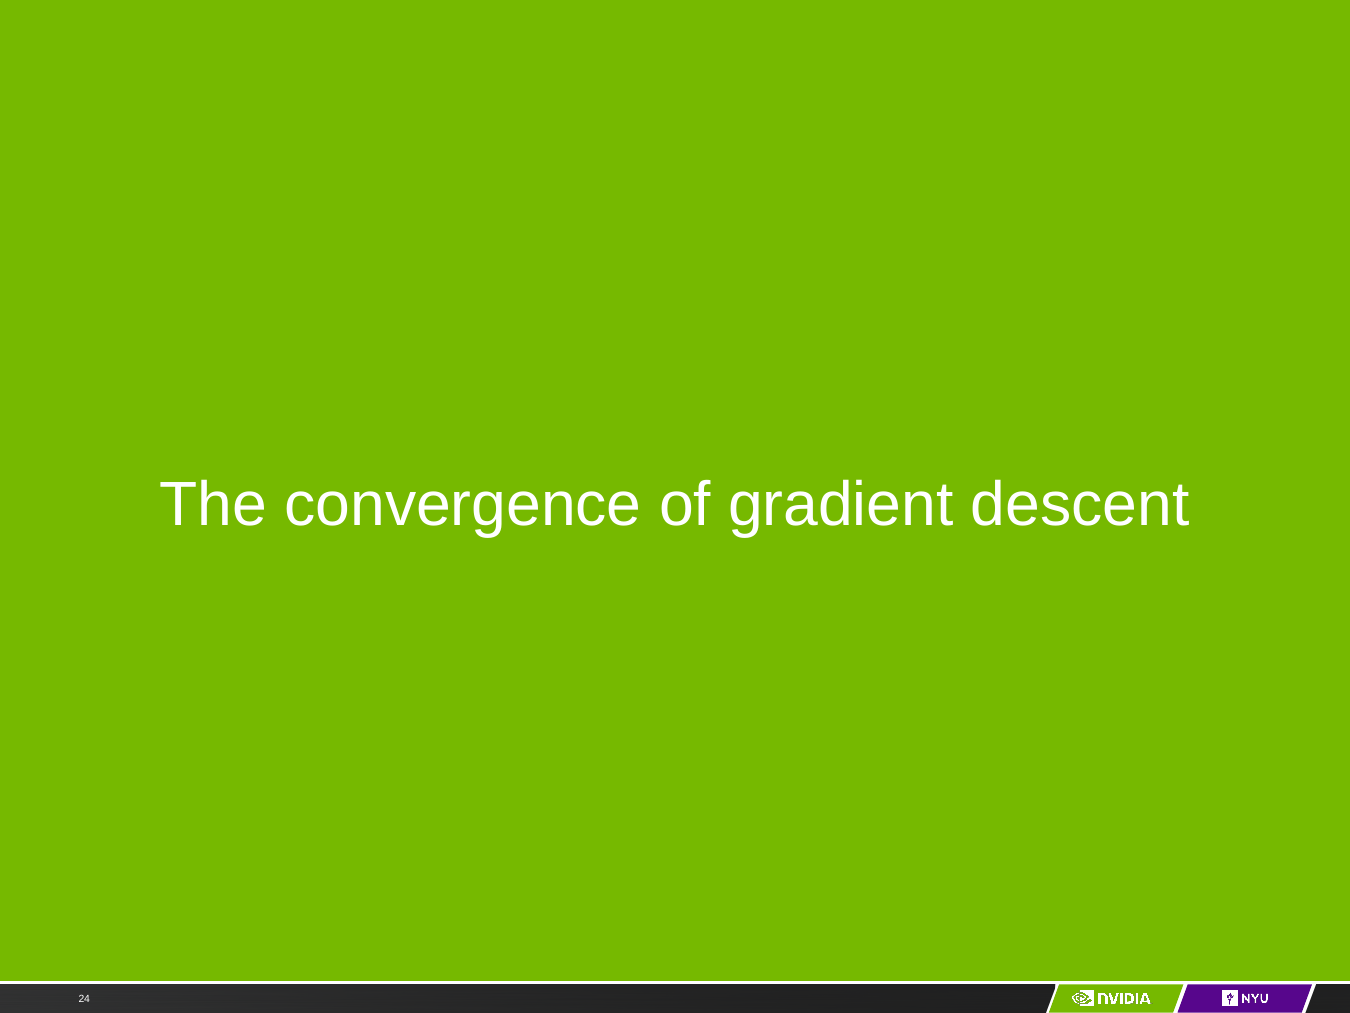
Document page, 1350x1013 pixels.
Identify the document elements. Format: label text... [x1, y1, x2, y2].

title The convergence of gradient descent [66, 463, 1284, 549]
